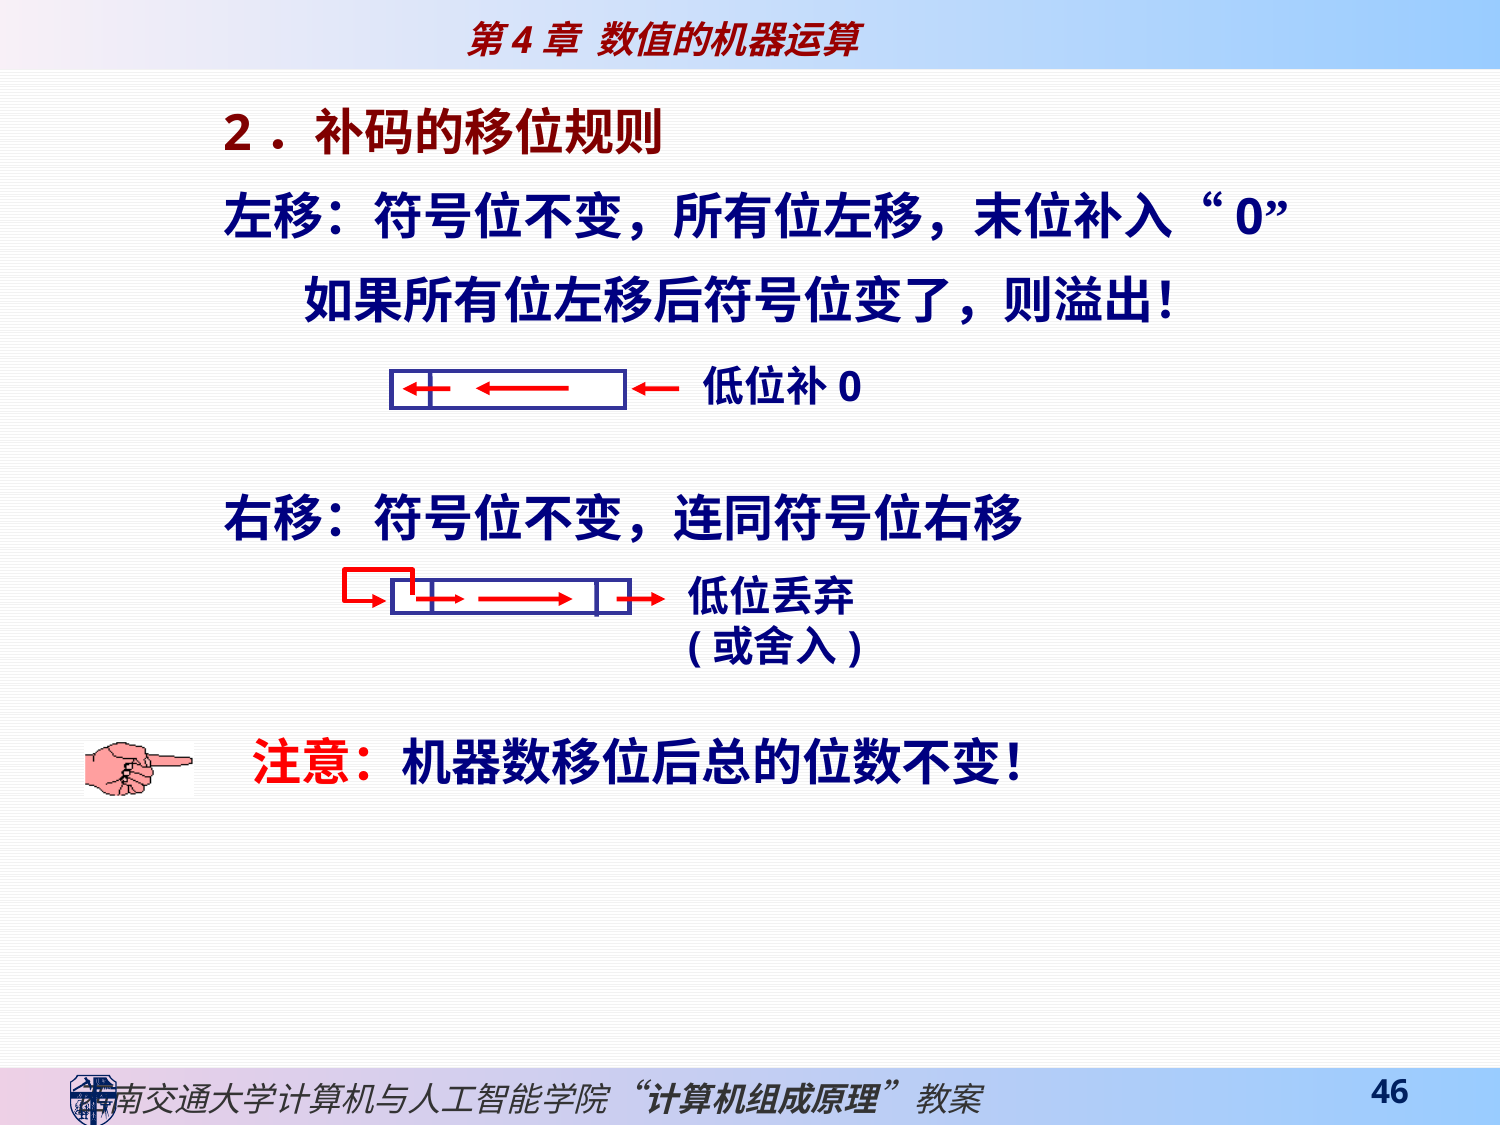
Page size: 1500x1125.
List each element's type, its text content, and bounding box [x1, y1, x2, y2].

text_box 4.9.2 ALU举例 [1226, 0, 1230, 68]
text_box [344, 569, 911, 675]
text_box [84, 729, 1117, 798]
text_box 2．补码的移位规则 左移：符号位不变，所有位左移，末位补入“0” 如果所有位左移后符号位变了，则溢出！ 右移：符号位不变，连同符号位右移 [208, 68, 1496, 636]
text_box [391, 359, 865, 425]
